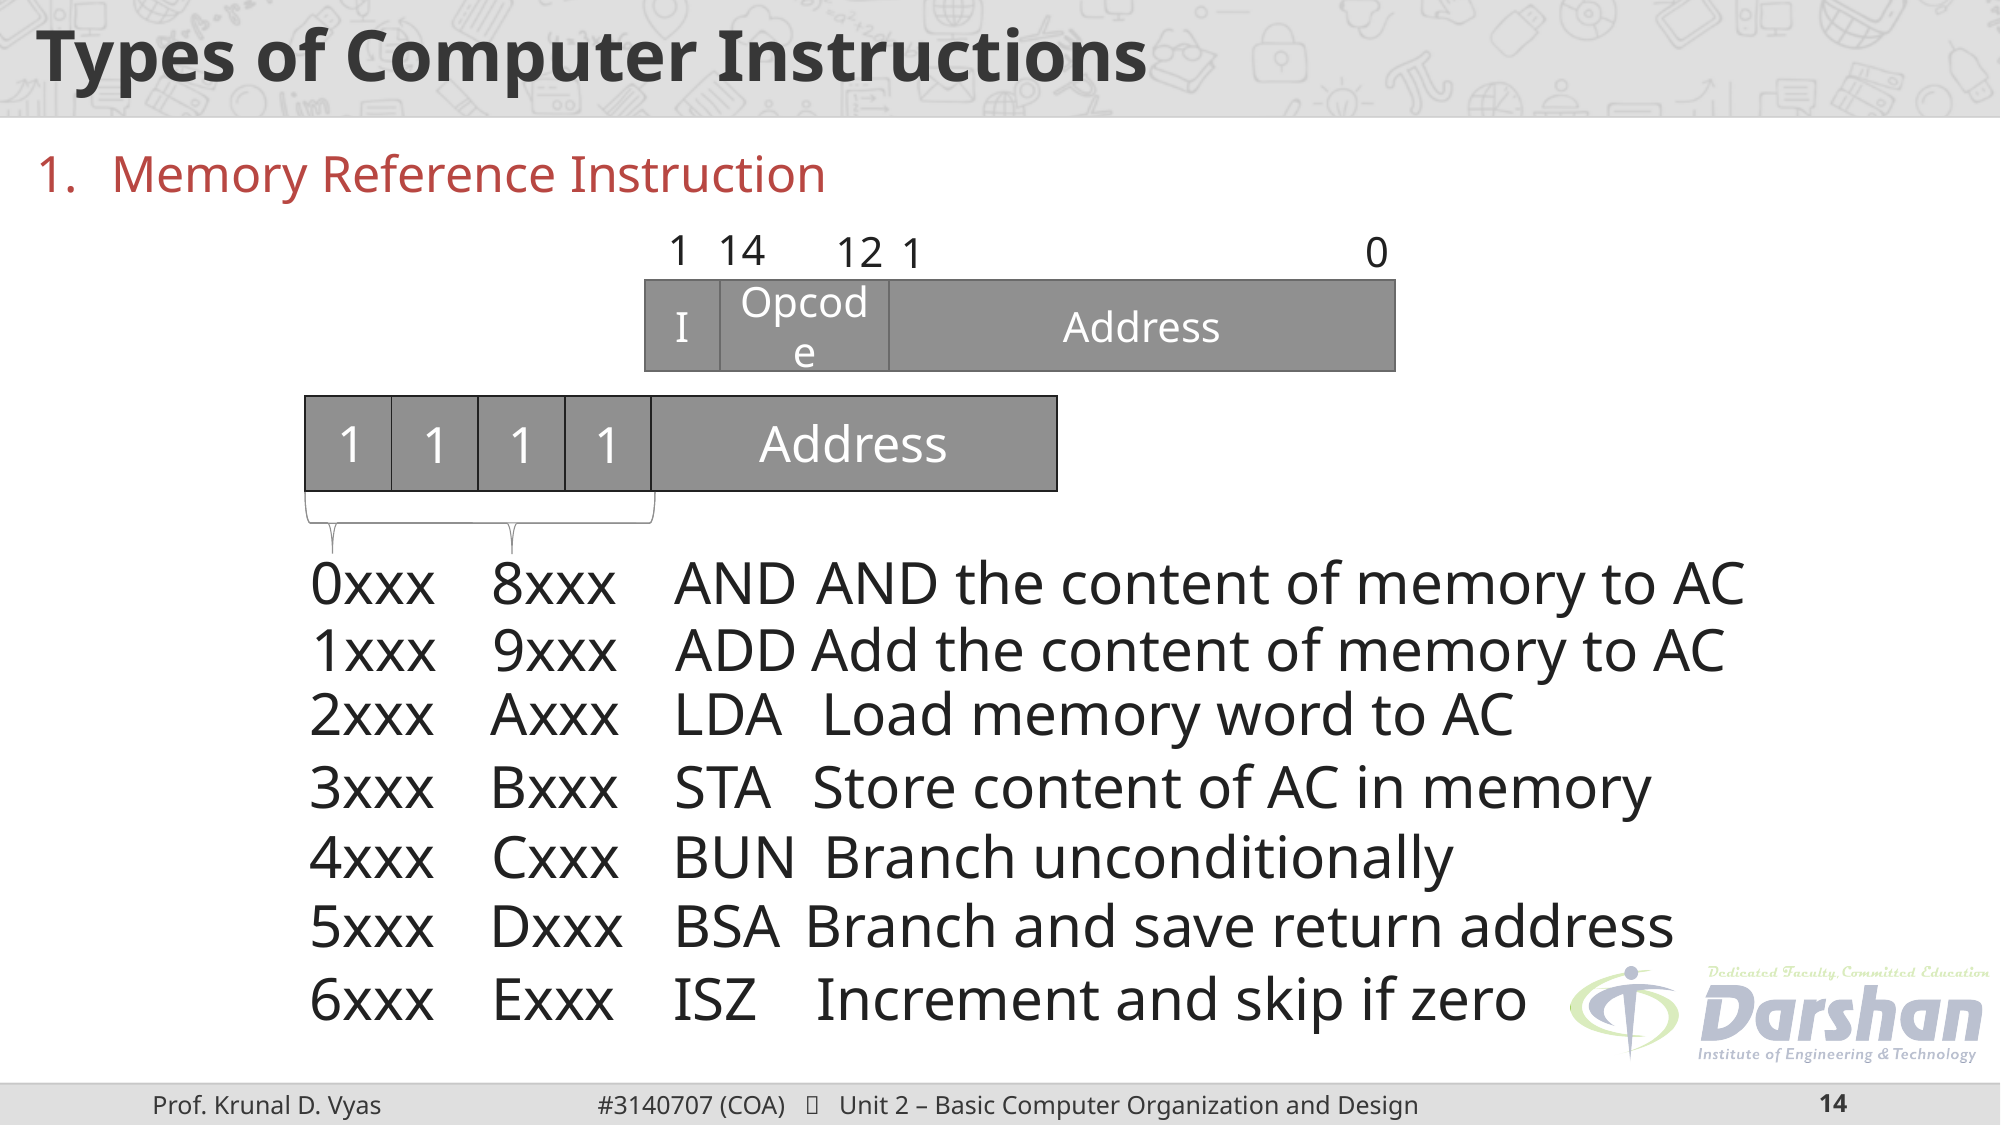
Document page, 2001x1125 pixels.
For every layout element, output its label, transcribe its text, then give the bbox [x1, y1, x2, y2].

title Instruction Cycle [1570, 966, 1990, 1063]
title Types of Computer Instructions [0, 0, 2000, 117]
text_box 1xxx [296, 606, 452, 691]
text_box 1 [314, 402, 388, 483]
text_box ADD [661, 606, 796, 669]
text_box Add the content of memory to AC [796, 606, 1742, 691]
table_header 0 [306, 397, 391, 490]
table_header 0 [479, 397, 564, 490]
text_box BSA [659, 881, 790, 967]
text_box 3xxx [295, 742, 451, 813]
text_box 4xxx [295, 813, 451, 881]
text_box I [644, 279, 721, 372]
text_box 8xxx [476, 538, 632, 624]
text_box Load memory word to AC [806, 669, 1531, 742]
text_box Exxx [476, 954, 631, 1040]
text_box Store content of AC in memory [798, 742, 1668, 828]
text_box 1 [572, 403, 646, 484]
text_box Dxxx [474, 881, 639, 967]
text_box 0xxx [295, 538, 451, 624]
text_box 6xxx [295, 954, 451, 1040]
text_box 1 [399, 403, 473, 484]
text_box AND the content of memory to AC [801, 538, 1762, 624]
text_box 1 [486, 403, 560, 484]
text_box 11 [901, 218, 951, 279]
table_header 0 [392, 397, 477, 490]
text_box Address [888, 279, 1396, 372]
text_box Cxxx [476, 813, 635, 881]
text_box 2xxx [295, 669, 451, 742]
text_box Axxx [476, 669, 636, 755]
text_box [328, 524, 337, 554]
text_box Increment and skip if zero [801, 954, 1544, 1040]
text_box 9xxx [477, 606, 633, 669]
text_box ISZ [658, 954, 774, 1040]
text_box Branch unconditionally [808, 813, 1469, 881]
text_box 5xxx [295, 881, 451, 954]
text_box AND [659, 538, 801, 624]
text_box Opcode [721, 279, 888, 372]
text_box 15 [642, 216, 701, 332]
table_header 0 [566, 397, 650, 490]
text_box Branch and save return address [790, 881, 1691, 967]
text_box [304, 492, 656, 555]
text_box BUN [658, 813, 808, 898]
table_header Address [652, 397, 1056, 490]
text_box 12 [818, 218, 901, 279]
text_box Bxxx [474, 742, 635, 828]
text_box 0 [1350, 218, 1395, 279]
text_box STA [660, 742, 788, 813]
list Memory Reference Instruction [21, 141, 1979, 217]
text_box 14 [701, 216, 783, 282]
text_box LDA [658, 669, 798, 755]
